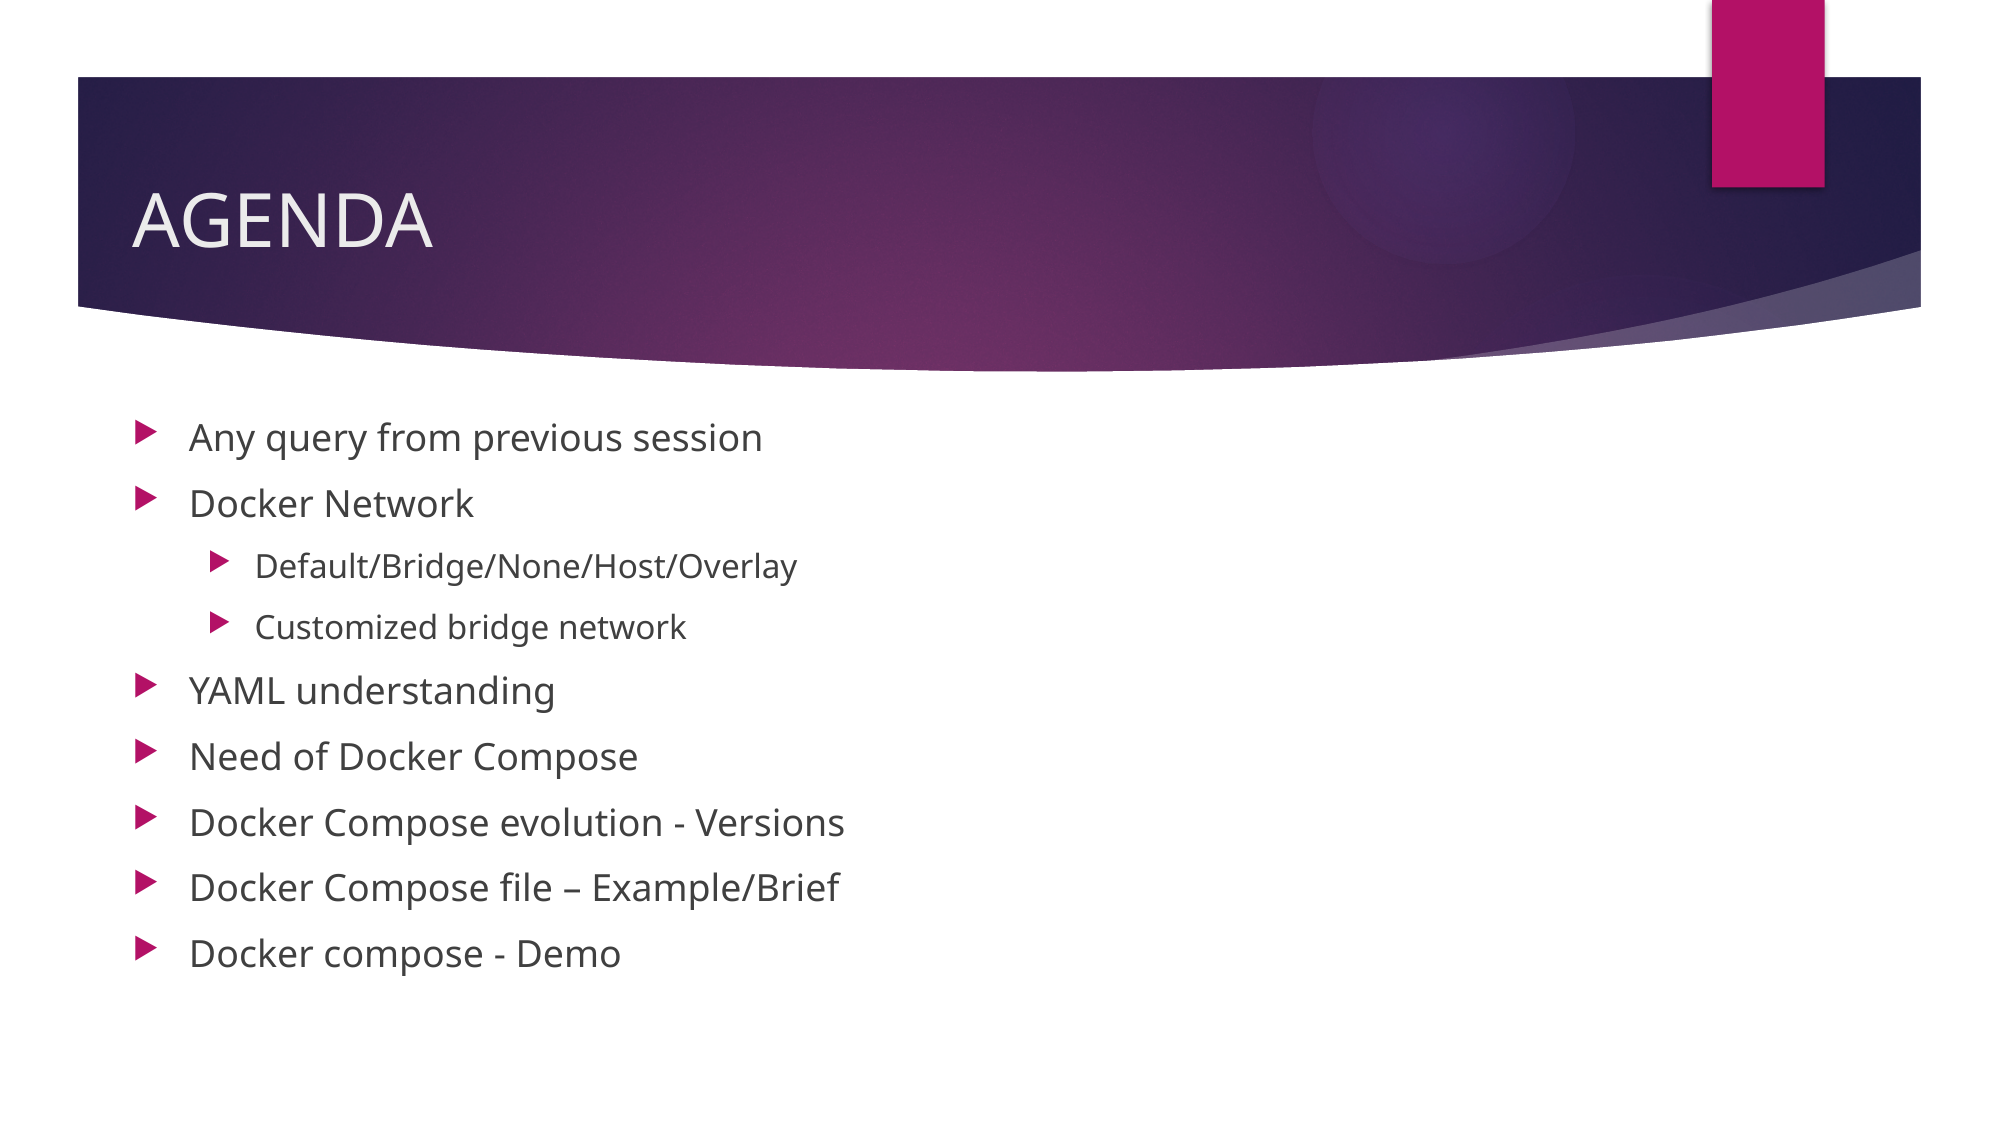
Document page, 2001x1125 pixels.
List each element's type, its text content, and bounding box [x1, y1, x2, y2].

text_box Any query from previous session Docker Network Default/Bridge/None/Host/Overlay Customized bridge network YAML understanding Need of Docker Compose Docker Compose evolution - Versions Docker Compose file – Example/Brief Docker compose - Demo [117, 406, 932, 1018]
title AGENDA [117, 159, 1627, 276]
